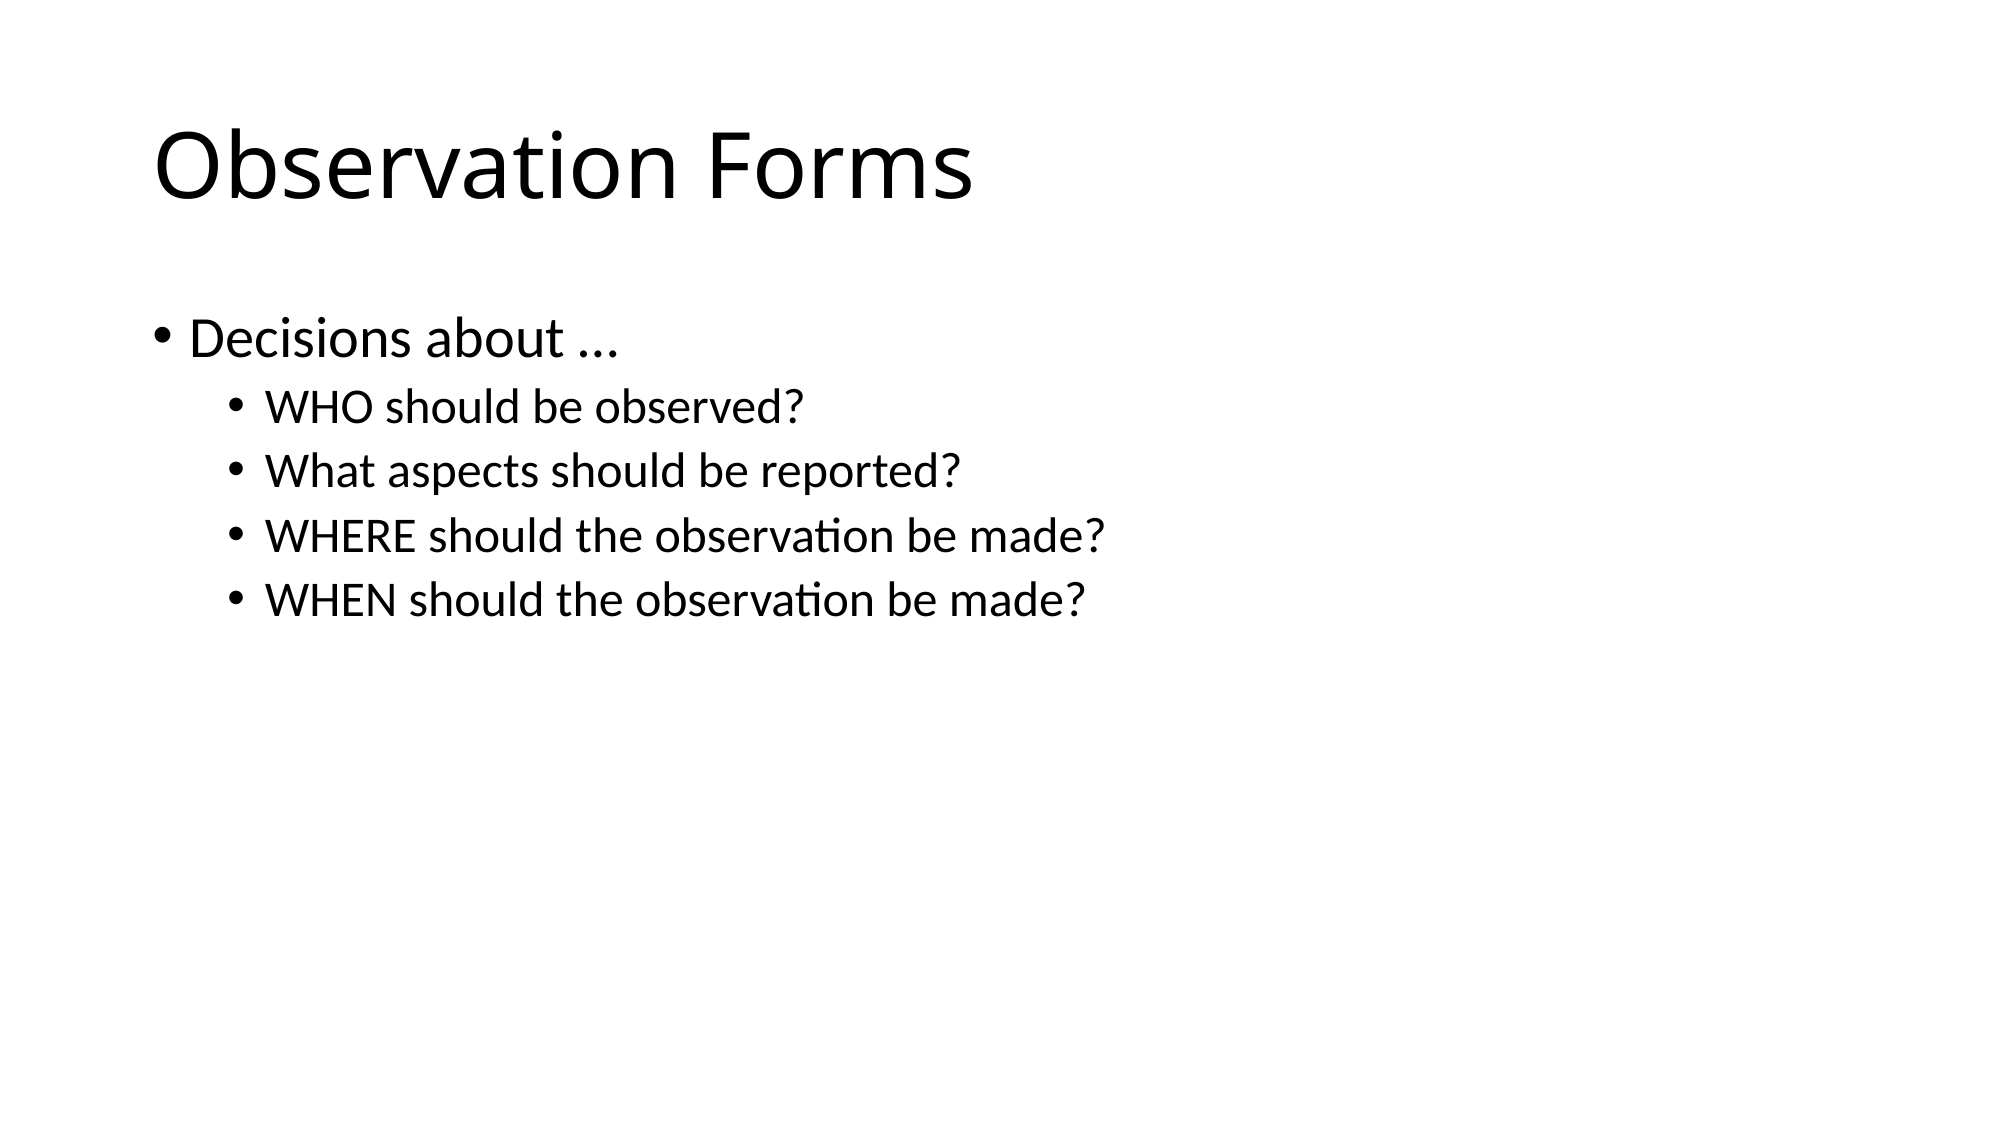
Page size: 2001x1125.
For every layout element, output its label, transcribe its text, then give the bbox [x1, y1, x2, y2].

title Observation Forms [137, 59, 1863, 278]
list Decisions about … WHO should be observed? What aspects should be reported? WHERE should the observation be made? WHEN should the observation be made? [137, 299, 1863, 1014]
